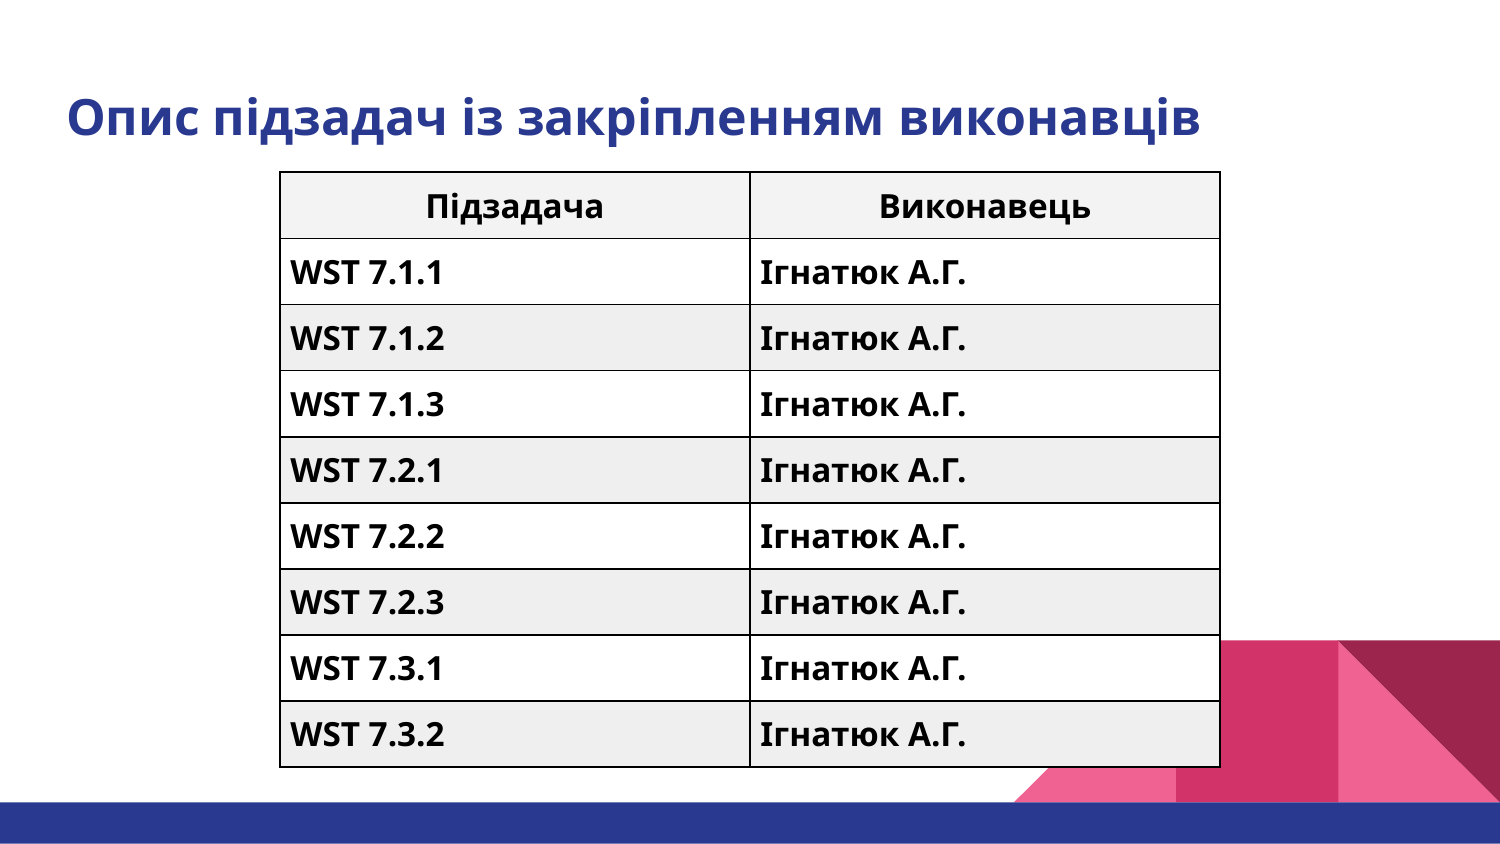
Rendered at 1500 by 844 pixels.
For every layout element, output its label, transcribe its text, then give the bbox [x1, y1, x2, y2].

table_cell Ігнатюк А.Г. [751, 504, 1219, 568]
title Опис підзадач із закріпленням виконавців [51, 67, 1449, 167]
table_cell Ігнатюк А.Г. [751, 438, 1219, 502]
table_cell WST 7.1.3 [281, 371, 749, 436]
table_cell Ігнатюк А.Г. [751, 305, 1219, 370]
table_cell Ігнатюк А.Г. [751, 239, 1219, 304]
table_cell WST 7.1.1 [281, 239, 749, 304]
table_cell WST 7.1.2 [281, 305, 749, 370]
table_cell WST 7.3.2 [281, 702, 749, 766]
table_cell Ігнатюк А.Г. [751, 371, 1219, 436]
table_cell Ігнатюк А.Г. [751, 570, 1219, 634]
table_cell Ігнатюк А.Г. [751, 636, 1219, 700]
table_cell Ігнатюк А.Г. [751, 702, 1219, 766]
table_cell WST 7.2.3 [281, 570, 749, 634]
table_cell WST 7.2.1 [281, 438, 749, 502]
table_cell WST 7.2.2 [281, 504, 749, 568]
table_header Підзадача [281, 173, 749, 238]
table_header Виконавець [751, 173, 1219, 238]
table_cell WST 7.3.1 [281, 636, 749, 700]
